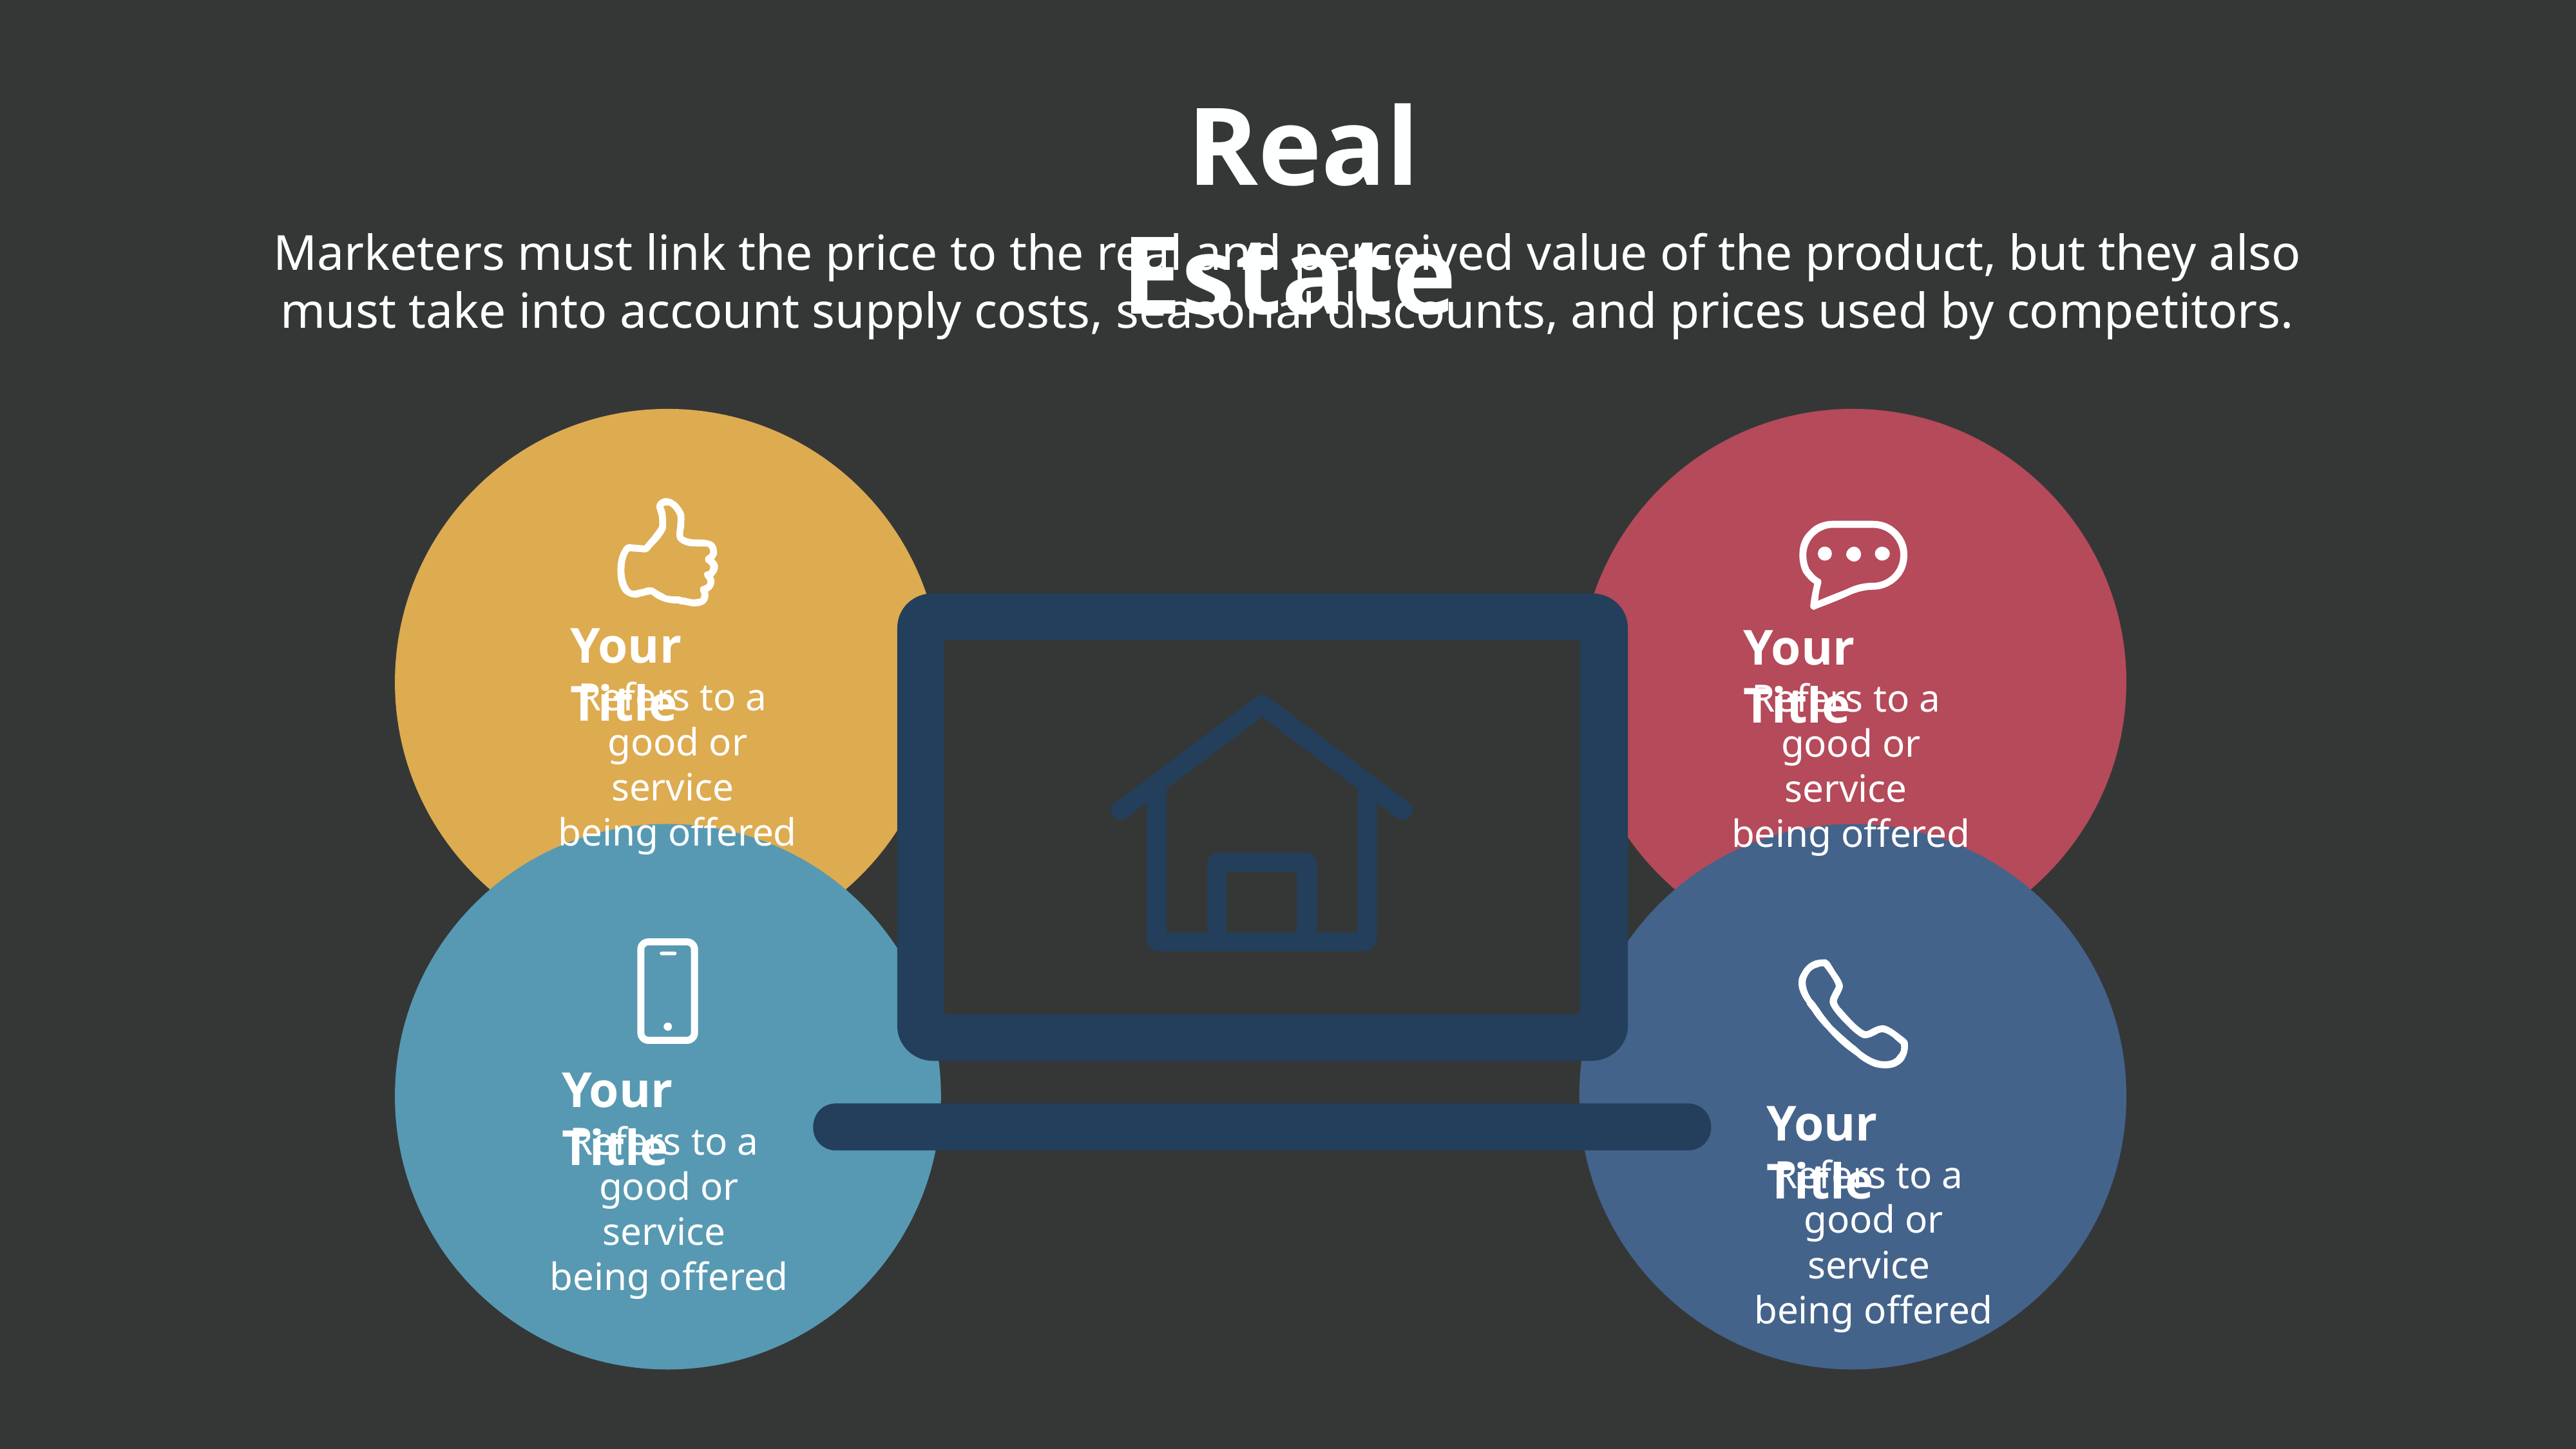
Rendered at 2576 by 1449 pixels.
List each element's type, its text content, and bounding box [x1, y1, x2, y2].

text_box [1875, 546, 1890, 561]
text_box [1579, 824, 2127, 1370]
text_box [1818, 546, 1832, 561]
text_box [813, 1103, 1712, 1151]
text_box [395, 824, 941, 1370]
text_box [944, 641, 1579, 1014]
text_box Refers to a good or service being offered [1733, 1146, 2014, 1287]
text_box [395, 408, 927, 889]
text_box [1111, 694, 1413, 952]
text_box Refers to a good or service being offered [1711, 670, 1990, 811]
text_box Marketers must link the price to the real and perceived value of the product, but they also must take into account supply costs, seasonal discounts, and prices used by competitors. [259, 216, 2317, 344]
text_box Refers to a good or service being offered [538, 668, 817, 810]
text_box Your Title [1733, 611, 1968, 661]
text_box Refers to a good or service being offered [529, 1112, 809, 1254]
text_box [897, 593, 1628, 1061]
text_box Your Title [1757, 1087, 1990, 1137]
text_box [660, 951, 677, 956]
text_box Real Estate [1020, 73, 1587, 213]
text_box [1798, 959, 1908, 1068]
text_box [617, 498, 718, 607]
text_box [1799, 520, 1907, 610]
text_box Your Title [560, 610, 795, 659]
text_box [637, 938, 698, 1044]
text_box [1846, 546, 1862, 562]
text_box Your Title [552, 1054, 786, 1104]
text_box [663, 1022, 672, 1031]
text_box [1594, 408, 2127, 889]
